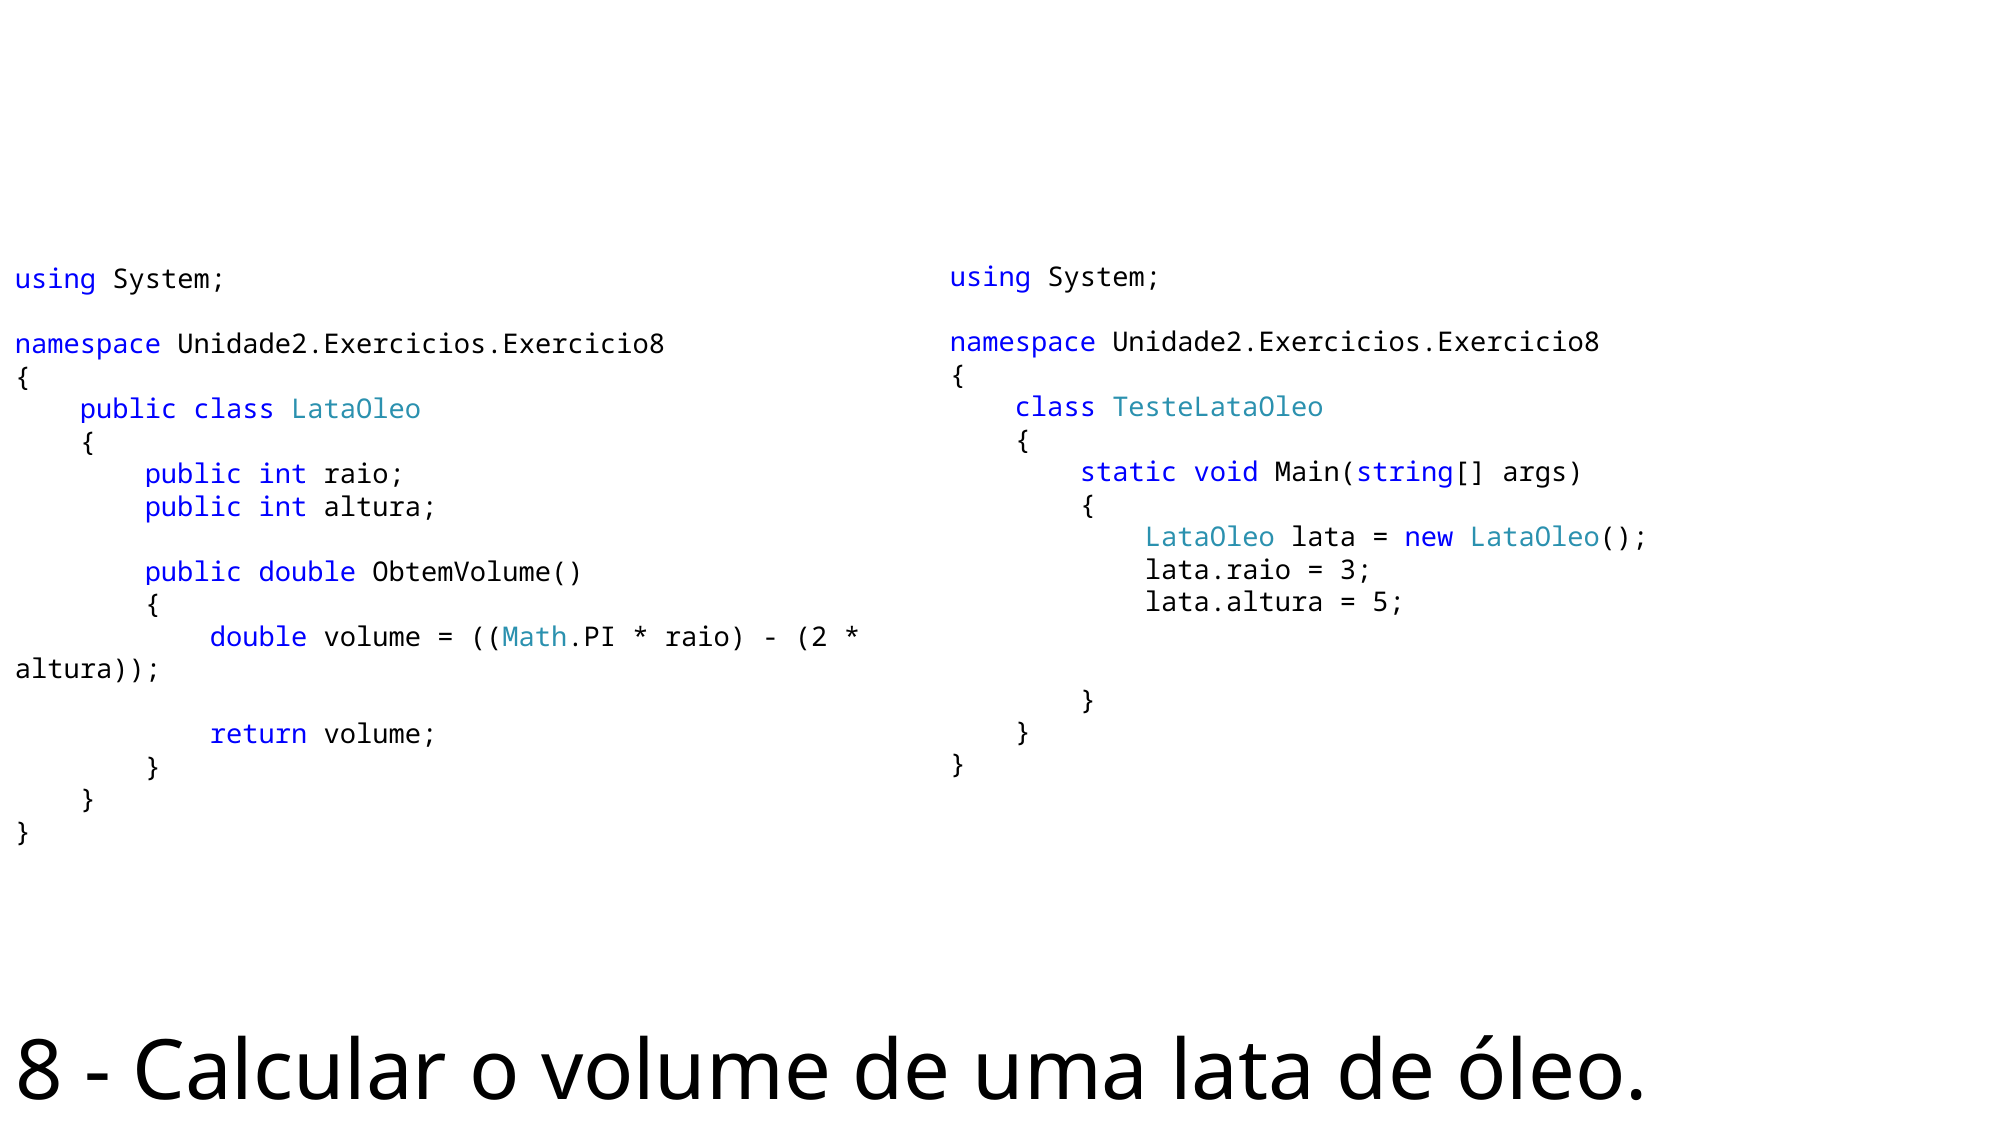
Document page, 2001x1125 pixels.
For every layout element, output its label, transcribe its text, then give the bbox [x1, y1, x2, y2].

text_box using System; namespace Unidade2.Exercicios.Exercicio8 { class TesteLataOleo { static void Main(string[] args) { LataOleo lata = new LataOleo(); lata.raio = 3; lata.altura = 5; } } } [934, 252, 2000, 787]
title 8 - Calcular o volume de uma lata de óleo. [0, 1017, 2000, 1125]
text_box using System; namespace Unidade2.Exercicios.Exercicio8 { public class LataOleo { public int raio; public int altura; public double ObtemVolume() { double volume = ((Math.PI * raio) - (2 * altura)); return volume; } } } [0, 254, 958, 854]
